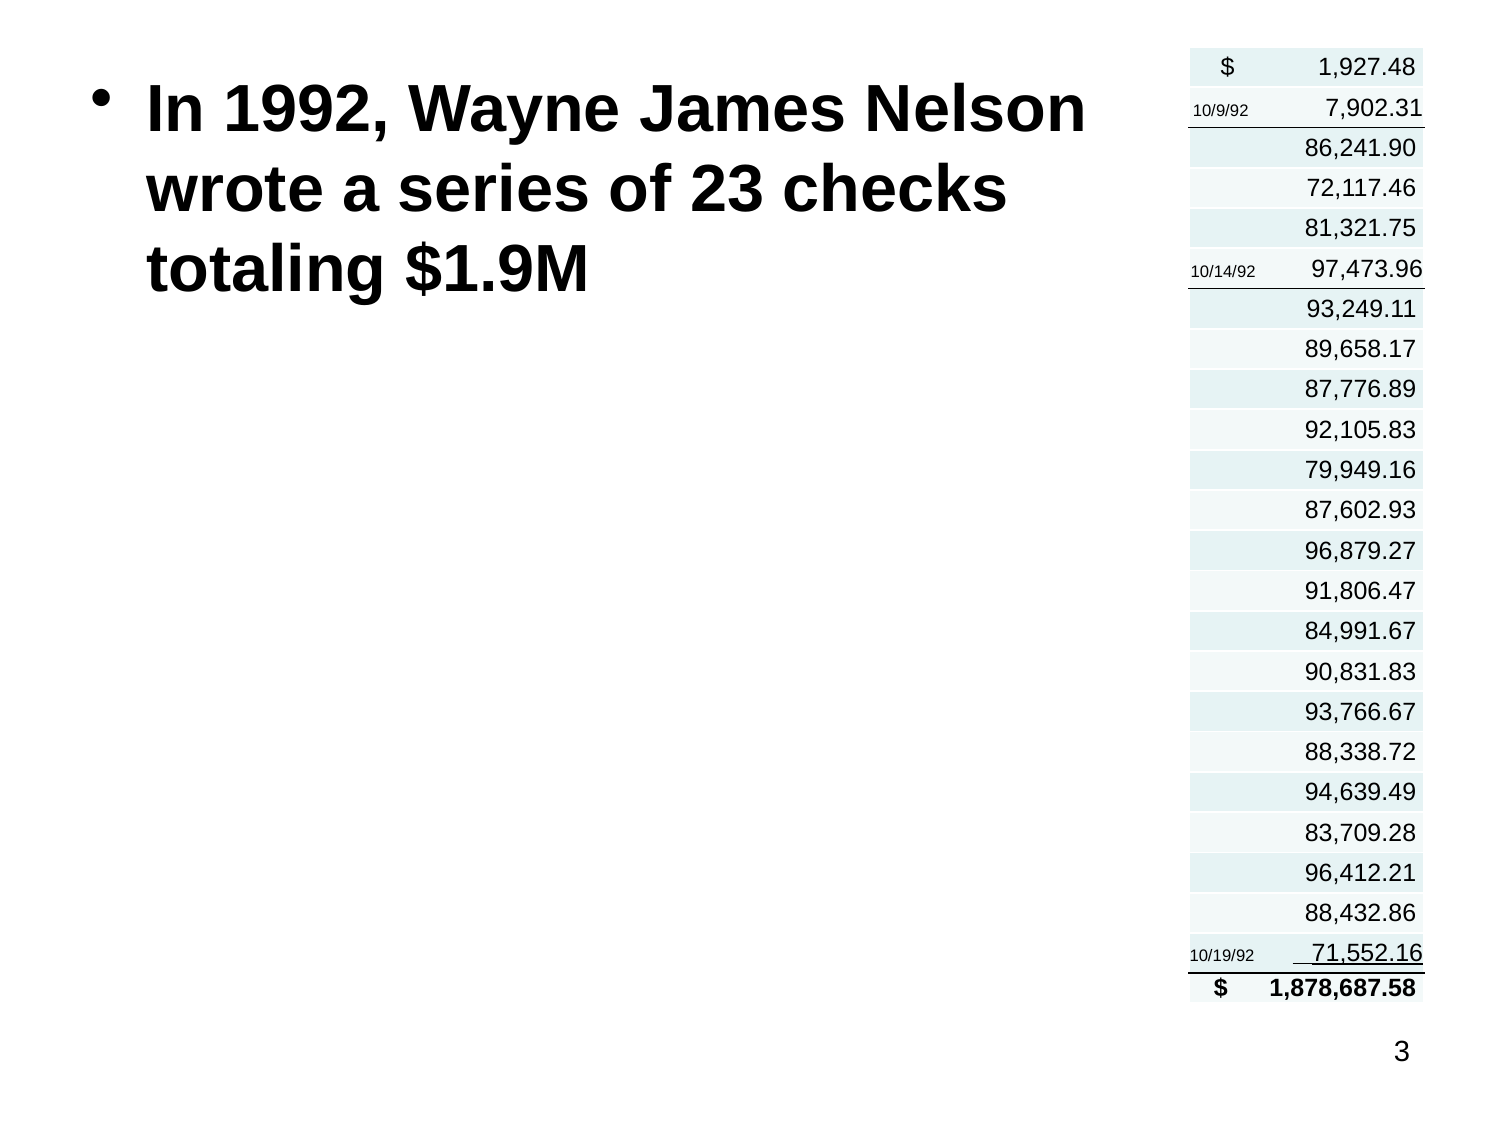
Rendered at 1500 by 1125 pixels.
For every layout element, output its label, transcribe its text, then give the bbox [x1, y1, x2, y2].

table_cell 94,639.49 [1190, 773, 1423, 811]
table_cell 89,658.17 [1190, 330, 1423, 368]
table_cell 90,831.83 [1190, 652, 1423, 690]
table_cell 81,321.75 [1190, 209, 1423, 247]
table_cell 93,249.11 [1190, 289, 1423, 328]
table_cell 96,879.27 [1190, 531, 1423, 570]
table_cell 10/14/92 97,473.96 [1190, 249, 1423, 288]
table_cell 86,241.90 [1190, 128, 1423, 167]
list In 1992, Wayne James Nelson wrote a series of 23 checks totaling $1.9M [75, 57, 1190, 1013]
slide_number 3 [1074, 1024, 1426, 1103]
table_cell 92,105.83 [1190, 410, 1423, 449]
table_cell 88,432.86 [1190, 894, 1423, 932]
table_cell 87,776.89 [1190, 370, 1423, 408]
table_cell 10/9/92 7,902.31 [1190, 88, 1423, 127]
table_cell 96,412.21 [1190, 853, 1423, 892]
table_cell 93,766.67 [1190, 692, 1423, 731]
table_cell 91,806.47 [1190, 571, 1423, 610]
table_cell 79,949.16 [1190, 451, 1423, 489]
table_cell 88,338.72 [1190, 732, 1423, 771]
table_cell 10/19/92 71,552.16 [1190, 934, 1423, 972]
table_cell 72,117.46 [1190, 169, 1423, 207]
table_cell 84,991.67 [1190, 612, 1423, 650]
table_cell $ 1,878,687.58 [1190, 974, 1423, 1002]
table_header $ 1,927.48 [1190, 48, 1423, 86]
table_cell 87,602.93 [1190, 491, 1423, 529]
table_cell 83,709.28 [1190, 813, 1423, 852]
